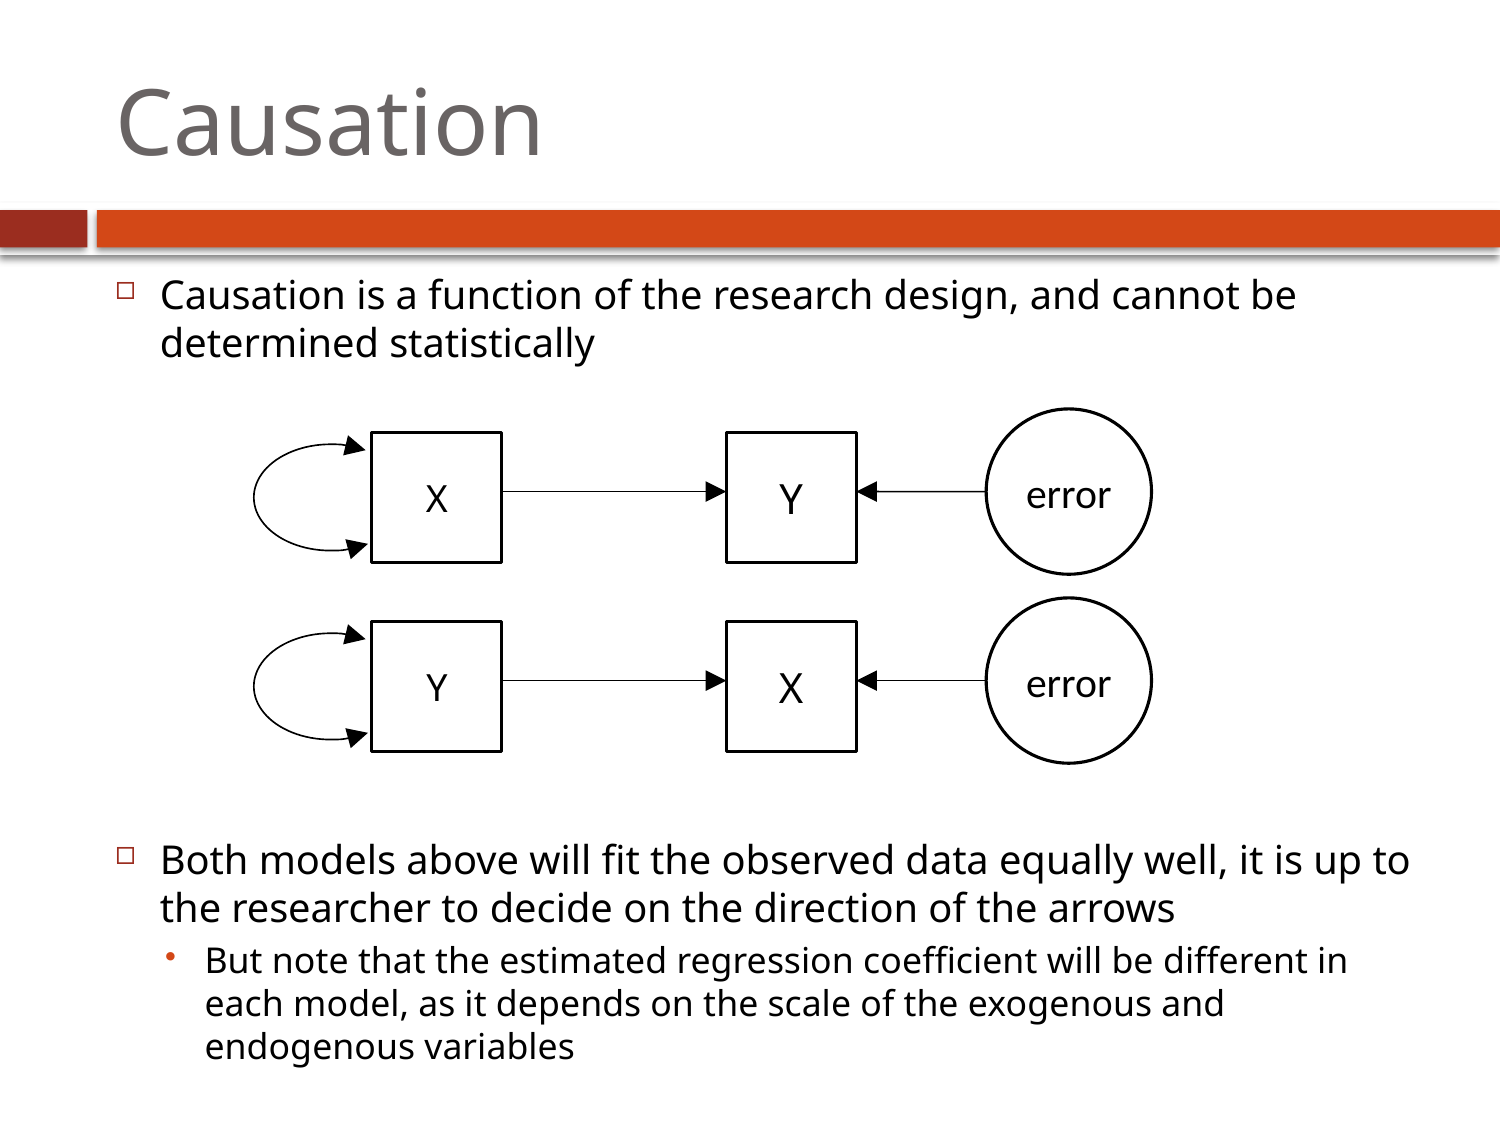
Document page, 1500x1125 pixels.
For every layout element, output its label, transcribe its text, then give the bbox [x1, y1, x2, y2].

text_box X [725, 620, 858, 753]
list Causation is a function of the research design, and cannot be determined statistically Both models above will fit the observed data equally well, it is up to the researcher to decide on the direction of the arrows But note that the estimated regression coefficient will be different in each model, as it depends on the scale of the exogenous and endogenous variables [100, 262, 1438, 1083]
text_box Y [370, 620, 503, 753]
text_box error [984, 407, 1154, 576]
title Causation [100, 37, 1438, 200]
text_box [252, 624, 368, 749]
text_box [252, 435, 368, 560]
text_box Y [725, 431, 858, 564]
text_box X [370, 431, 503, 564]
text_box error [984, 596, 1154, 765]
